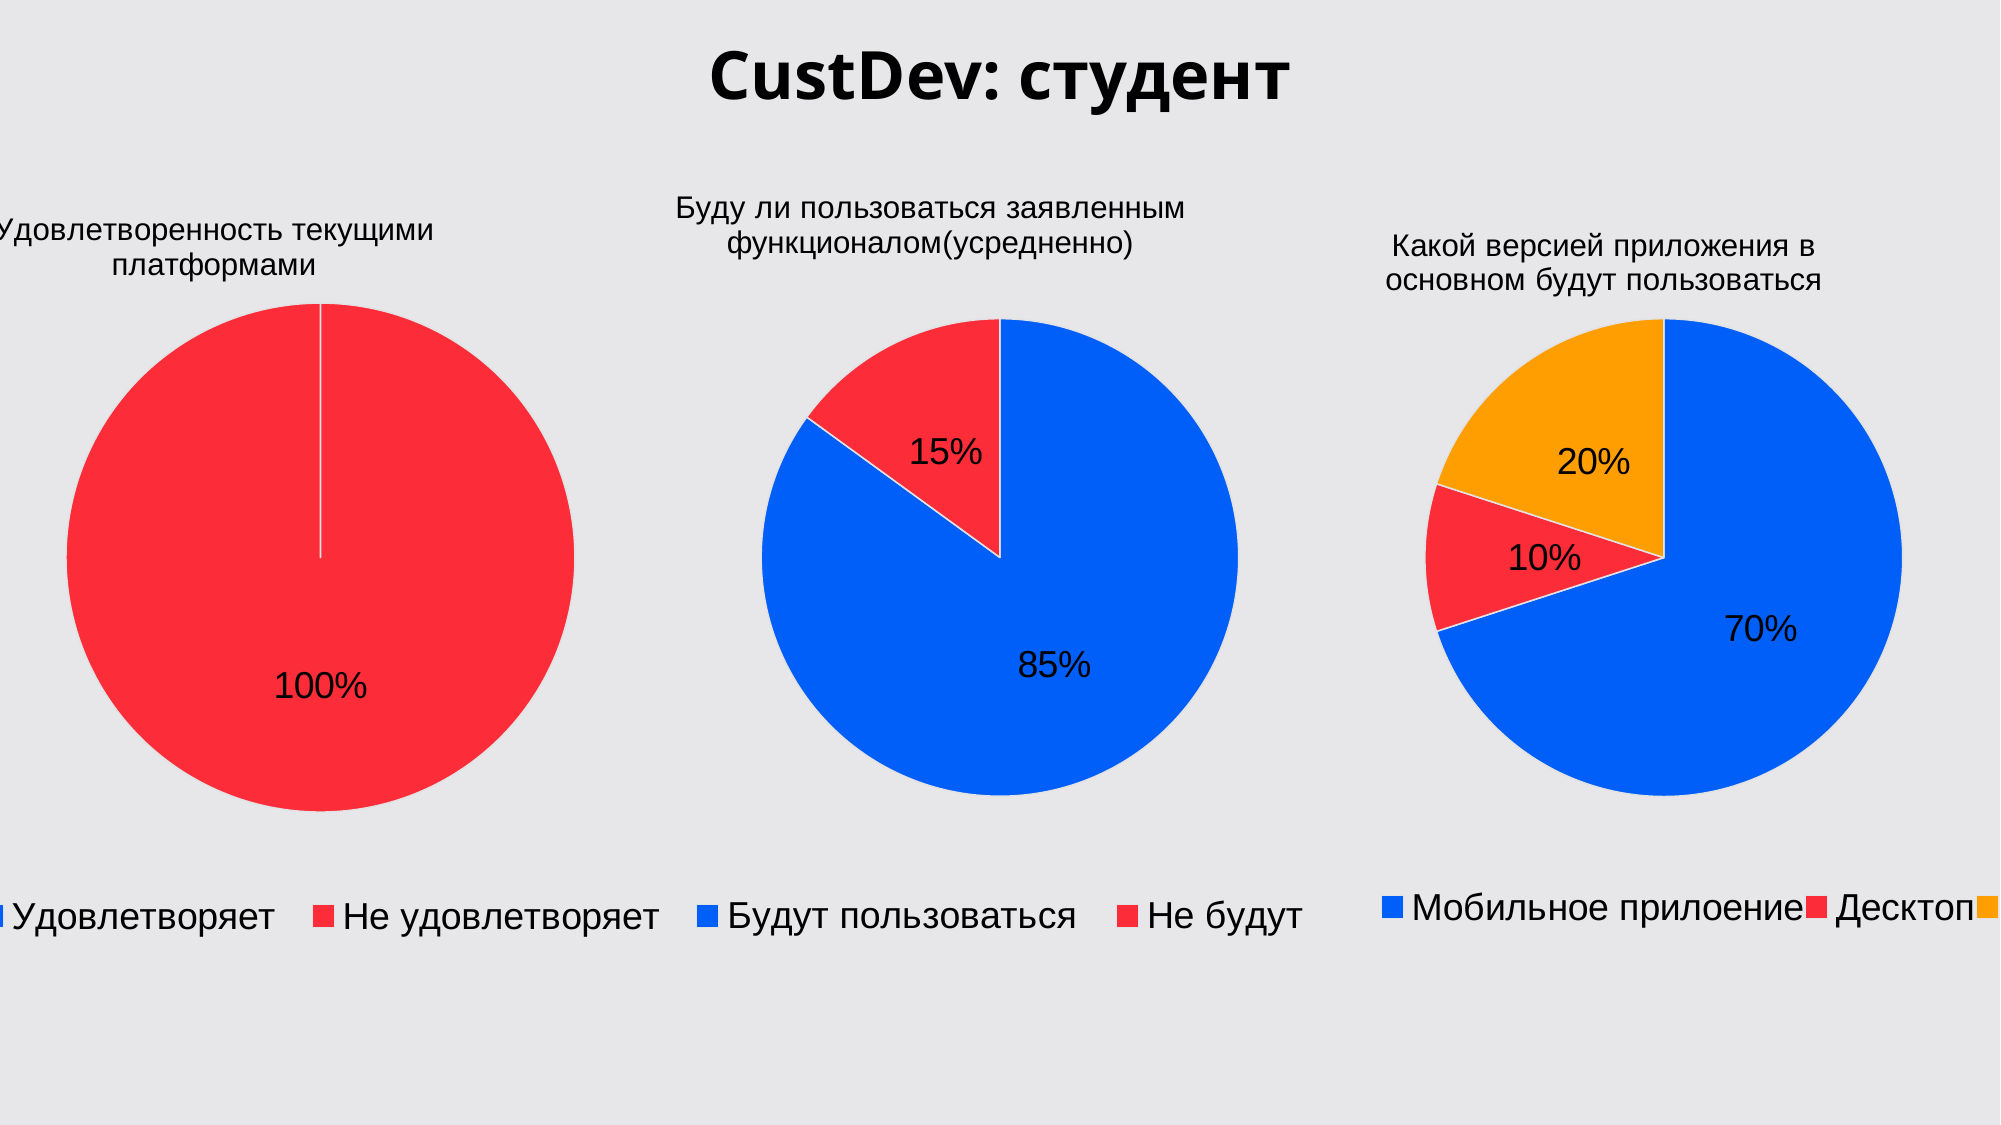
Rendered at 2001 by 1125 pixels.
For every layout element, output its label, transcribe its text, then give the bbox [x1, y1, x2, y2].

title CustDev: студент [185, 21, 1815, 135]
chart [1379, 218, 2000, 981]
chart [0, 180, 1331, 967]
